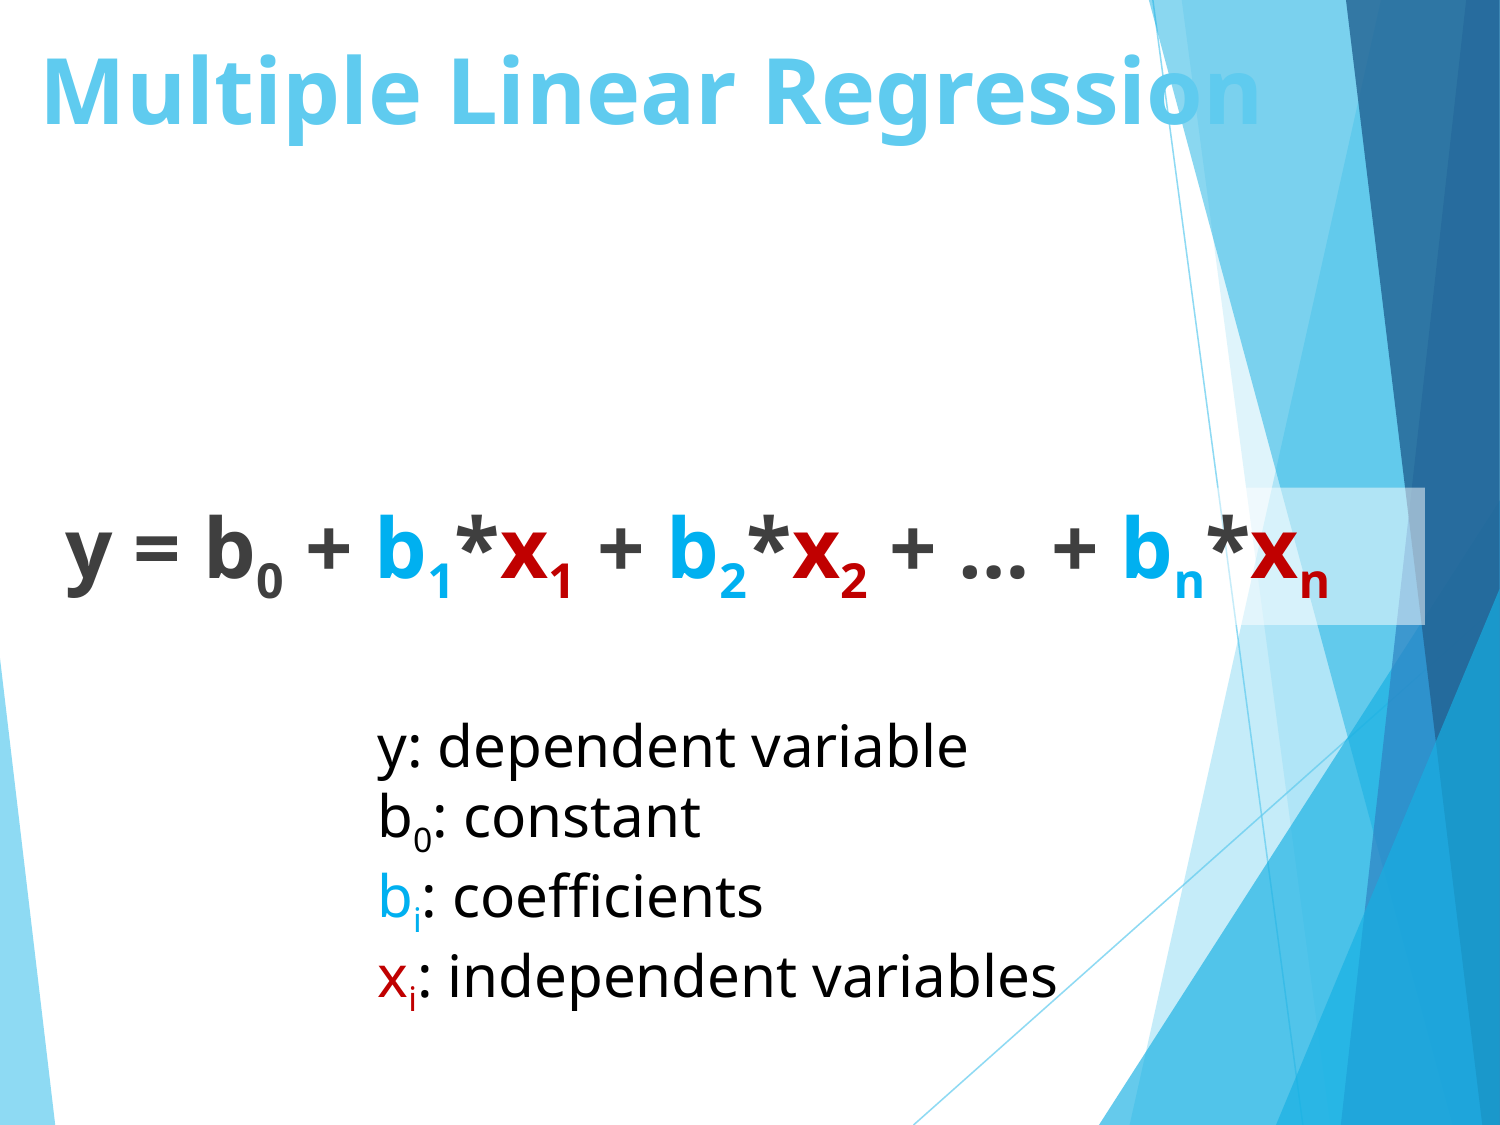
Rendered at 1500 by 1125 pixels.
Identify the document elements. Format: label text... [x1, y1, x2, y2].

list y = b0 + b1*x1 + b2*x2 + … + bn*xn [50, 487, 1425, 625]
title Multiple Linear Regression [24, 24, 1338, 242]
text_box y: dependent variable b0: constant bi: coefficients xi: independent variables [362, 702, 1088, 1026]
